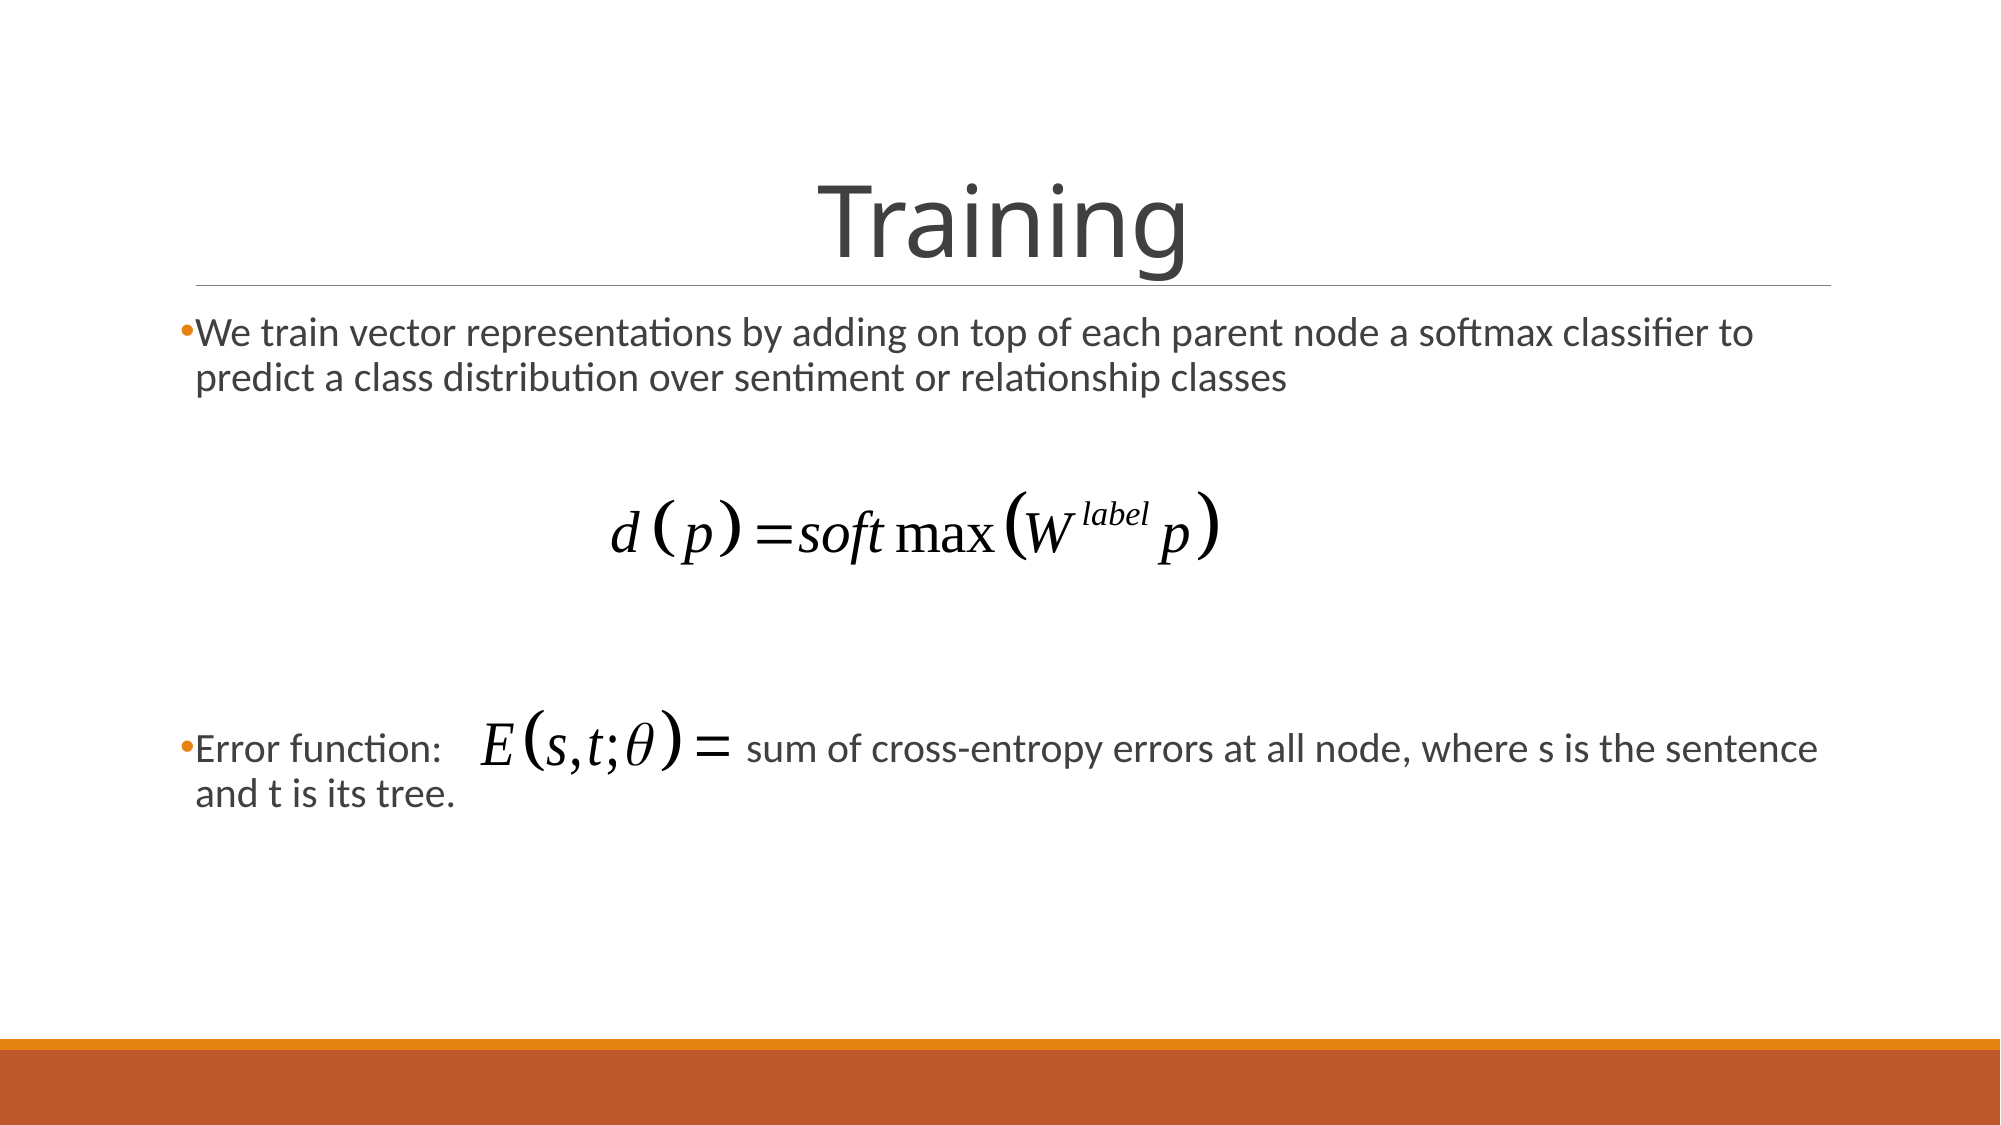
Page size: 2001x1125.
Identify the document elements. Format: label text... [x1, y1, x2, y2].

list We train vector representations by adding on top of each parent node a softmax classifier to predict a class distribution over sentiment or relationship classes Error function: sum of cross-entropy errors at all node, where s is the sentence and t is its tree. [180, 302, 1830, 963]
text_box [601, 482, 1229, 592]
title Training [180, 47, 1830, 285]
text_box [470, 696, 734, 804]
